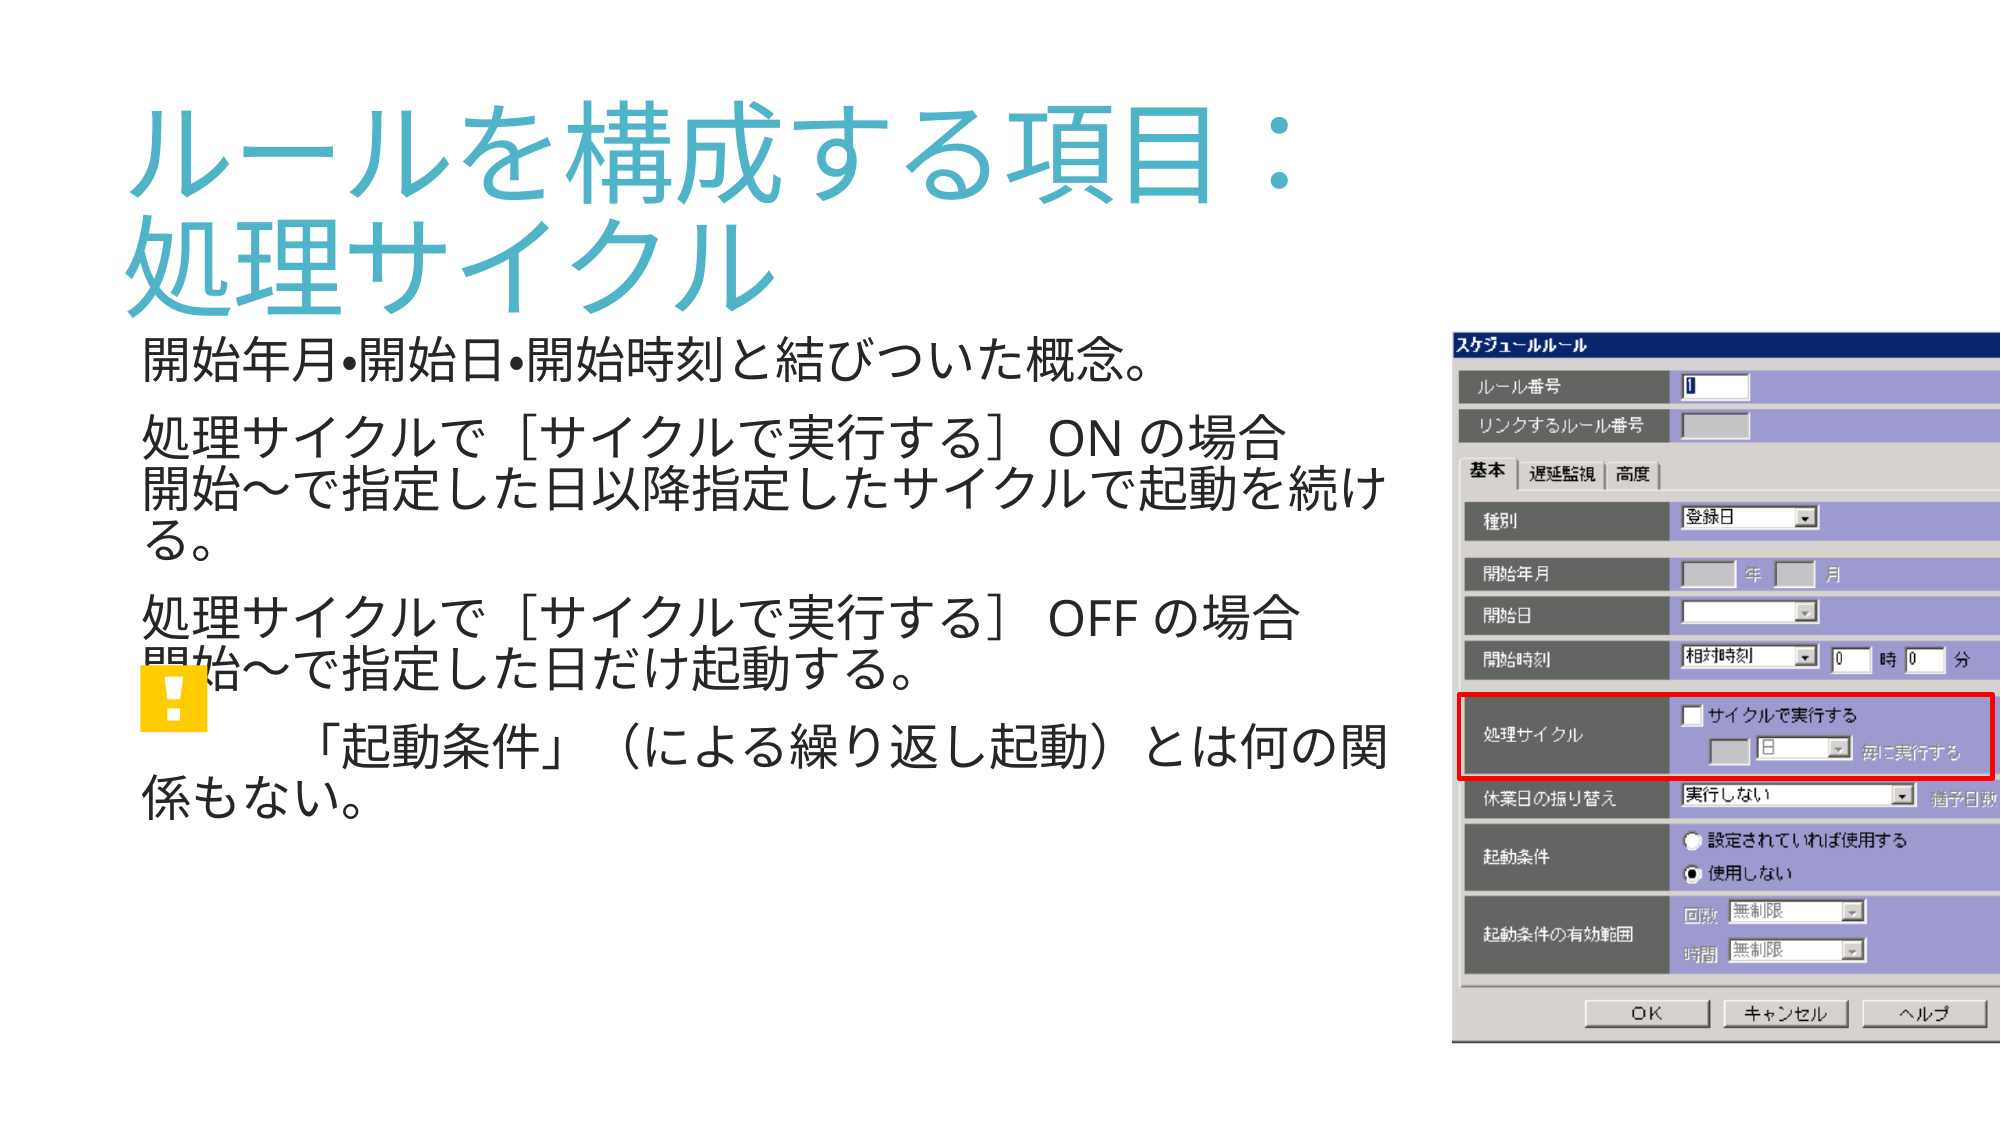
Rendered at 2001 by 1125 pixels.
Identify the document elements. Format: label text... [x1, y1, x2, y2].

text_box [140, 664, 208, 733]
list 開始年月・開始日・開始時刻と結びついた概念。 処理サイクルで［サイクルで実行する］ONの場合 開始～で指定した日以降指定したサイクルで起動を続ける。 処理サイクルで［サイクルで実行する］OFFの場合 開始～で指定した日だけ起動する。 「起動条件」（による繰り返し起動）とは何の関係もない。 [111, 329, 1451, 948]
title ルールを構成する項目： 処理サイクル [107, 81, 1875, 354]
picture [1451, 329, 2000, 1044]
